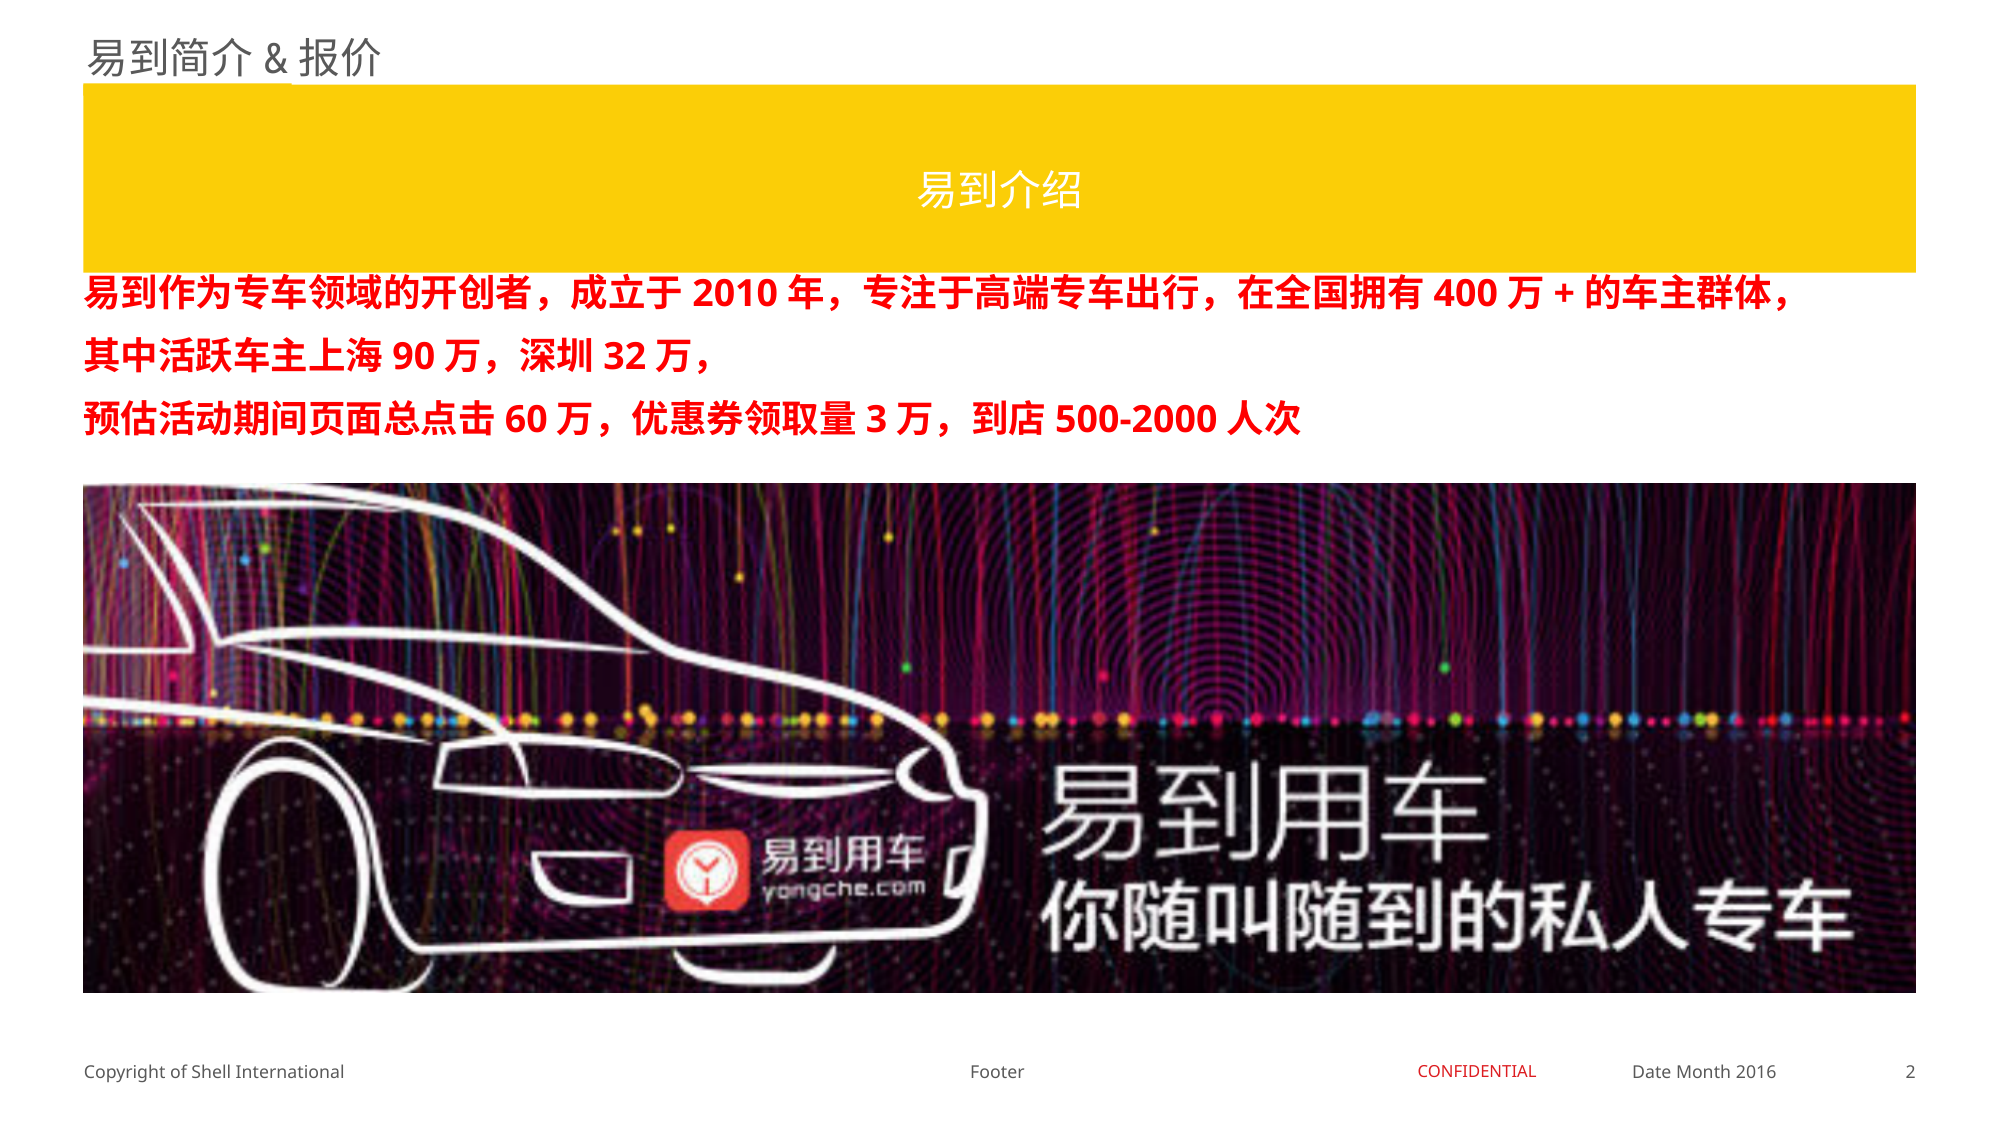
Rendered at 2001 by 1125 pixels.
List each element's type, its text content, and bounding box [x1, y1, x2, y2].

slide_number 2 [1857, 1060, 1917, 1101]
footer Footer [635, 1060, 1364, 1101]
text_box 易到简介&报价 [86, 31, 848, 156]
picture [83, 483, 1917, 993]
title 易到介绍 [83, 84, 1917, 273]
list 易到作为专车领域的开创者，成立于2010年，专注于高端专车出行，在全国拥有400万+的车主群体， 其中活跃车主上海90万，深圳32万， 预估活动期间页面总点击60万，优惠券领取量3万，到店500-2000人次 [83, 273, 1858, 482]
slide_number Date Month 2016 [1586, 1060, 1823, 1101]
